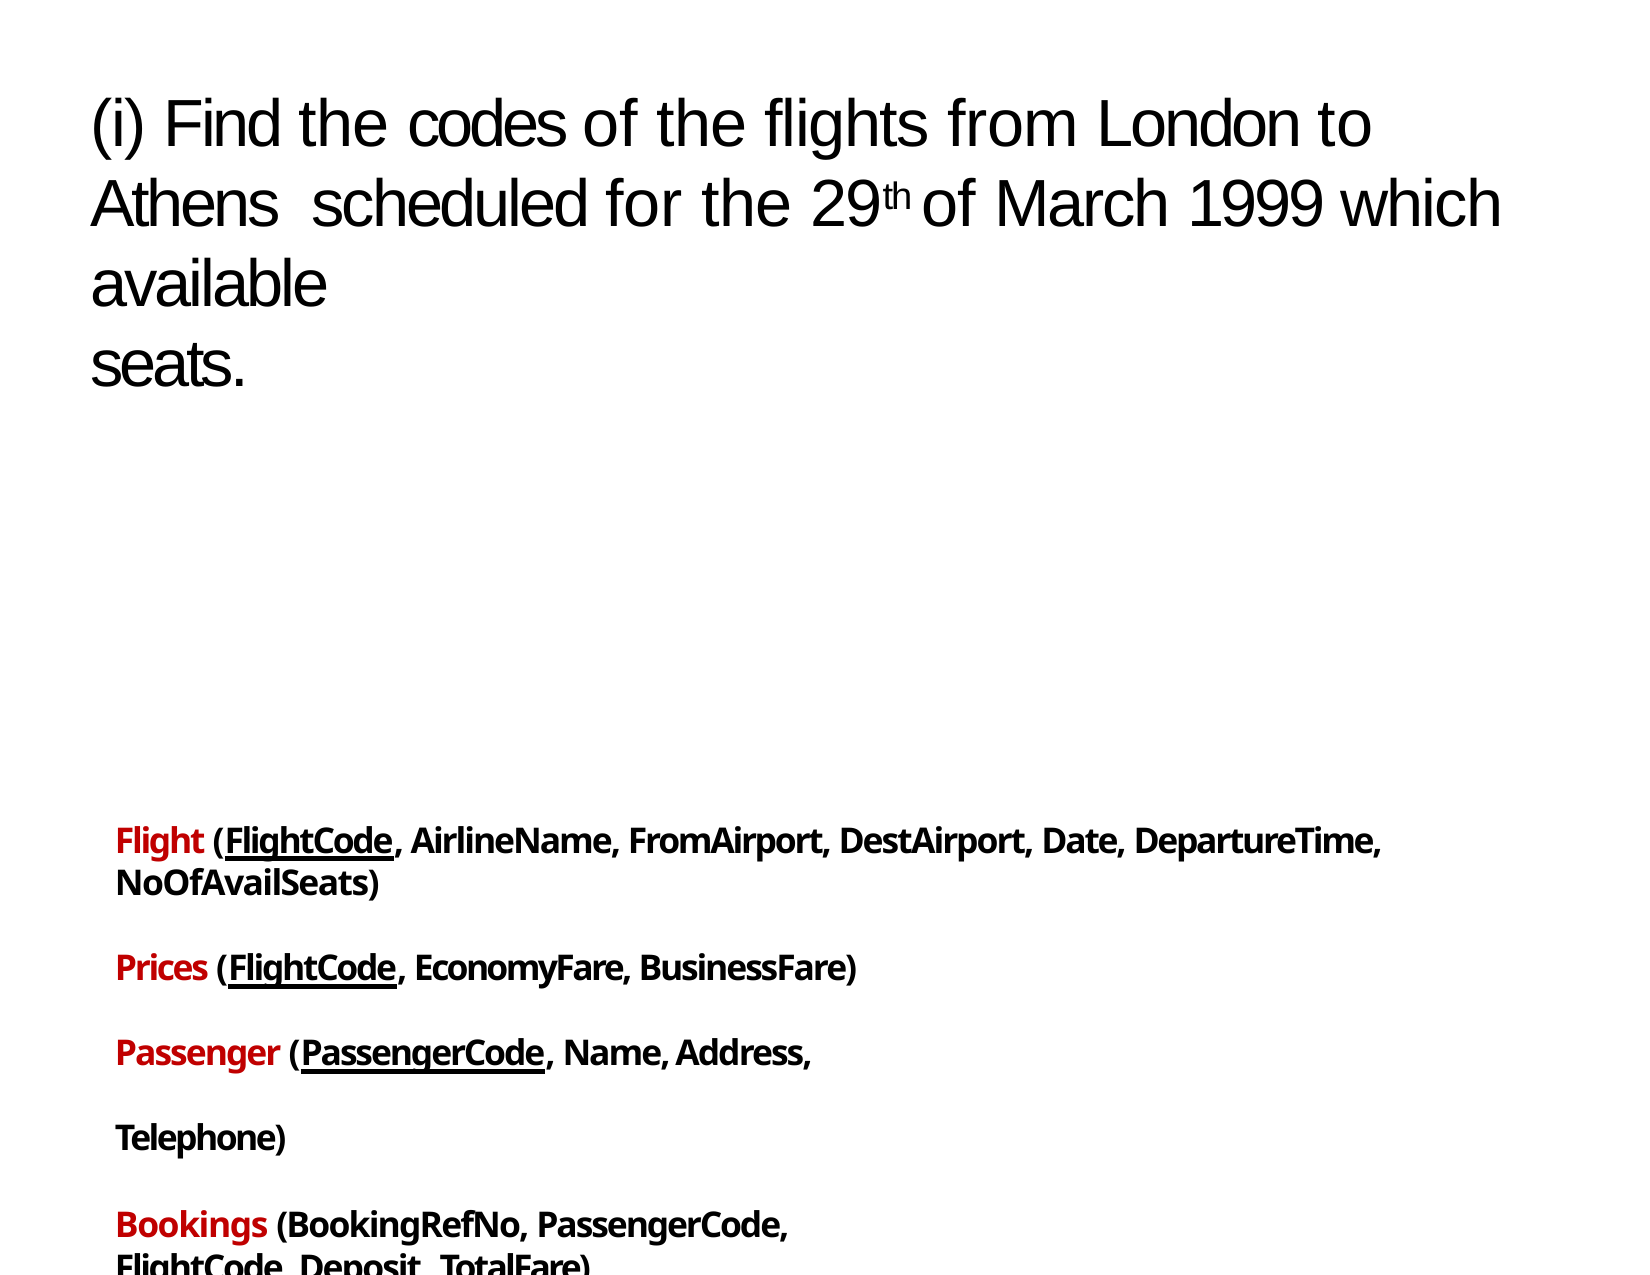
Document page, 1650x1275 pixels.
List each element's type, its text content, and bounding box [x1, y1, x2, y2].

text_box available seats. [87, 237, 502, 400]
text_box [74, 235, 1575, 397]
text_box Flight (FlightCode, AirlineName, FromAirport, DestAirport, Date, DepartureTime, NoOfAvailSeats) Prices (FlightCode, EconomyFare, BusinessFare) Passenger (PassengerCode, Name, Address, Telephone) Bookings (BookingRefNo, PassengerCode, FlightCode, Deposit, TotalFare) [112, 815, 1542, 1275]
title (i) Find the codes of the flights from London to Athens scheduled for the 29th of March 1999 which still have [87, 77, 1562, 235]
